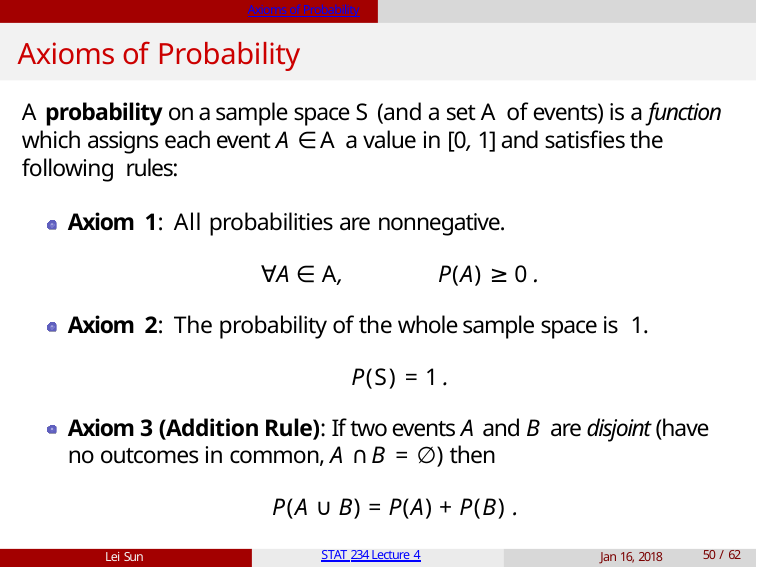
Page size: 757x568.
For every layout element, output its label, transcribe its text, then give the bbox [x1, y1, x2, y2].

text_box Axioms of Probability [245, 2, 369, 20]
text_box [503, 548, 756, 567]
text_box [377, 0, 756, 22]
slide_number 10 / 62 [698, 549, 747, 568]
text_box Lei Sun [102, 549, 149, 564]
slide_number STAT 234 Lecture 4 [319, 549, 437, 568]
text_box [0, 548, 251, 567]
text_box A probability on a sample space S (and a set A of events) is a function which assigns each event A ∈ A a value in [0, 1] and satisfies the following rules: Axiom 1: All probabilities are nonnegative. ∀A ∈ A, P(A) ≥ 0 . Axiom 2: The probability of the whole sample space is 1. P(S) = 1 . Axiom 3 (Addition Rule): If two events A and B are disjoint (have no outcomes in common, A ∩ B = ∅) then P(A ∪ B) = P(A) + P(B) . [19, 96, 734, 520]
title Axioms of Probability [15, 35, 741, 131]
footer Jan 16, 2018 [598, 549, 675, 568]
text_box [251, 548, 503, 567]
text_box [0, 22, 756, 81]
